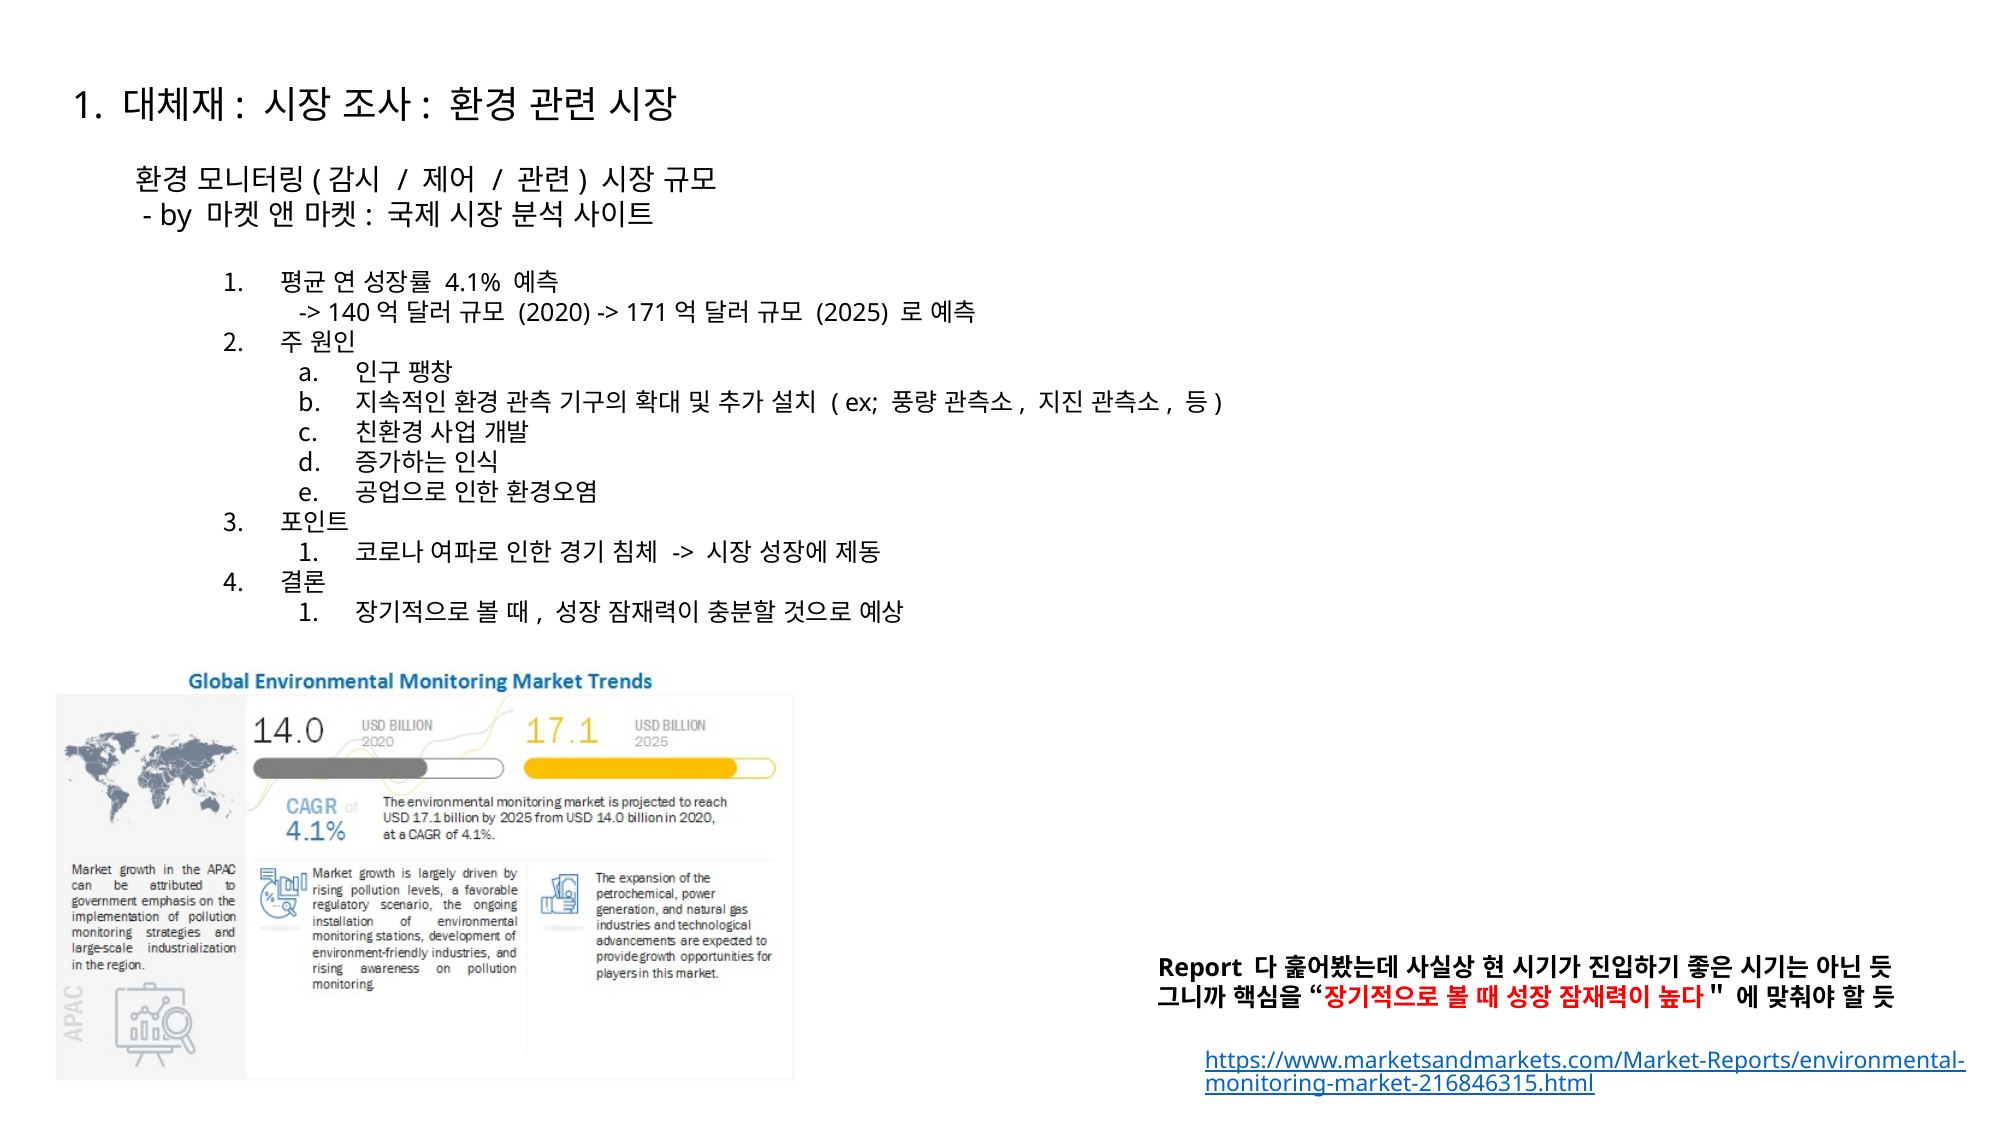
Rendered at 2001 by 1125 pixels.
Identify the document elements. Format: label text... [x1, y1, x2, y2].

text_box 환경 모니터링(감시 / 제어 / 관련) 시장 규모 - by 마켓 앤 마켓: 국제 시장 분석 사이트 [120, 153, 1880, 239]
text_box Report 다 훑어봤는데 사실상 현 시기가 진입하기 좋은 시기는 아닌 듯 그니까 핵심을 “장기적으로 볼 때 성장 잠재력이 높다＂ 에 맞춰야 할 듯 [1143, 943, 1911, 1019]
text_box 평균 연 성장률 4.1% 예측 -> 140억 달러 규모 (2020) -> 171억 달러 규모 (2025) 로 예측 주 원인 인구 팽창 지속적인 환경 관측 기구의 확대 및 추가 설치 ( ex; 풍량 관측소, 지진 관측소, 등) 친환경 사업 개발 증가하는 인식 공업으로 인한 환경오염 포인트 코로나 여파로 인한 경기 침체 -> 시장 성장에 제동 결론 장기적으로 볼 때, 성장 잠재력이 충분할 것으로 예상 [209, 259, 1791, 634]
text_box 1. 대체재: 시장 조사: 환경 관련 시장 [57, 73, 693, 133]
picture [50, 668, 802, 1090]
text_box https://www.marketsandmarkets.com/Market-Reports/environmental-monitoring-market-216846315.html [1190, 1038, 2000, 1085]
